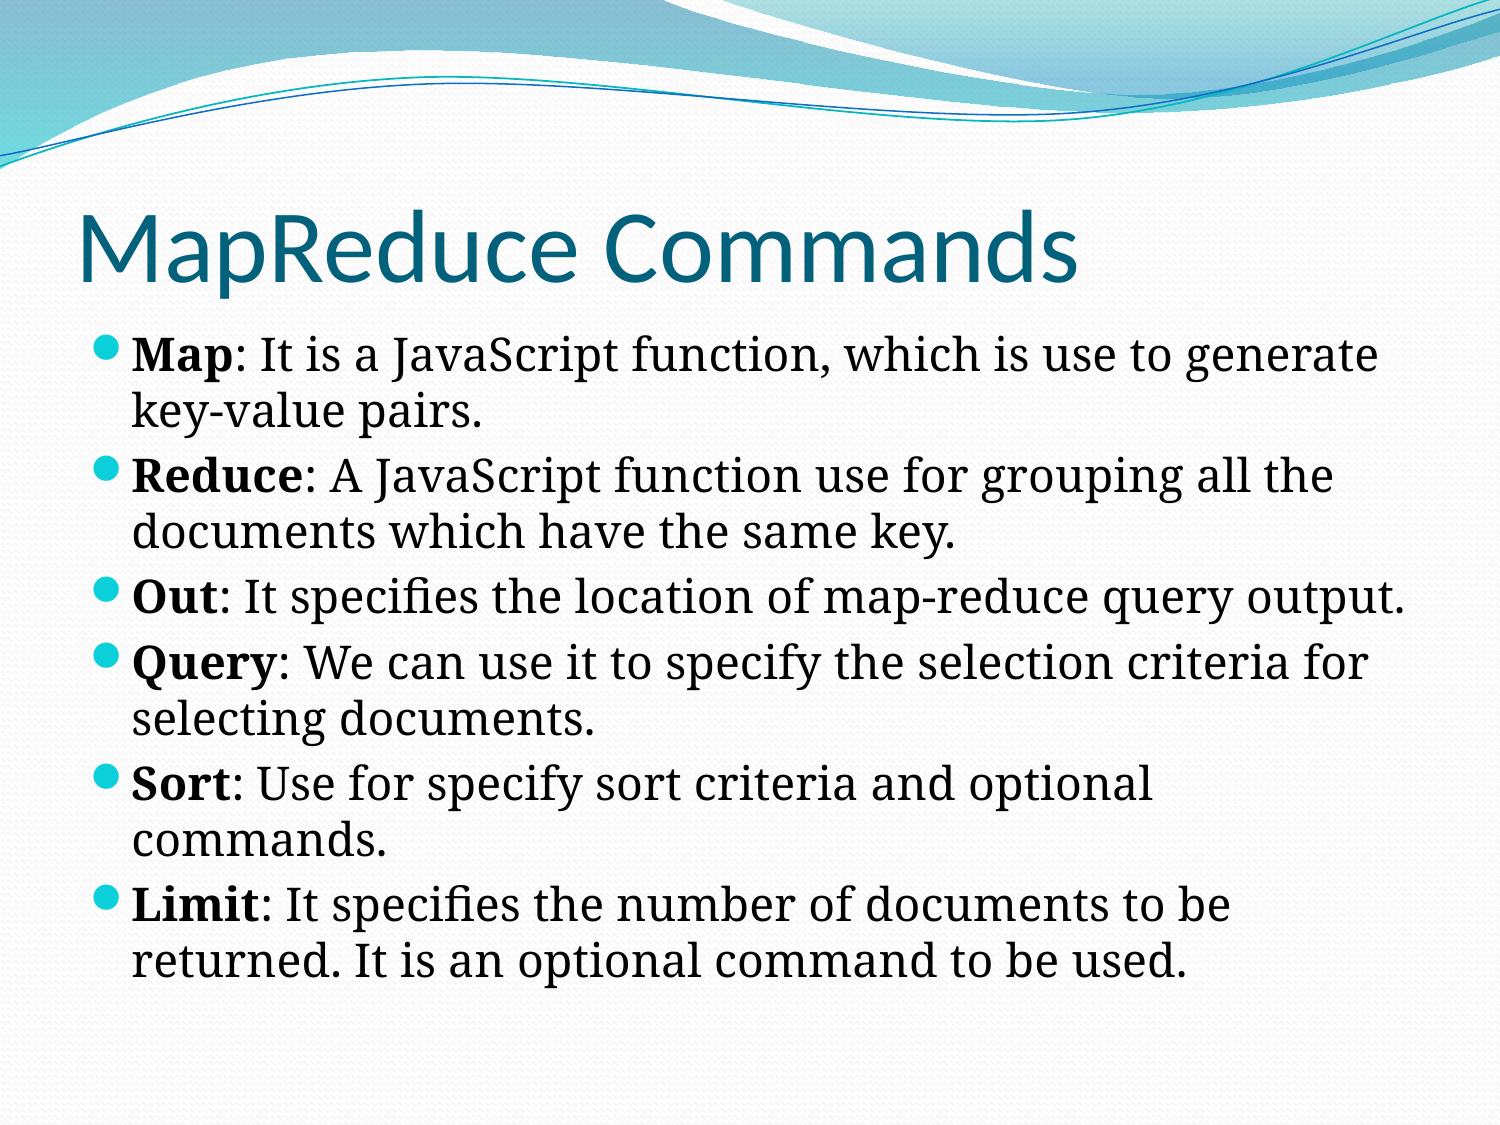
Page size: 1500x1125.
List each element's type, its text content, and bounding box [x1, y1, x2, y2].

title MapReduce Commands [75, 115, 1425, 303]
list Map: It is a JavaScript function, which is use to generate key-value pairs. Reduce: A JavaScript function use for grouping all the documents which have the same key. Out: It specifies the location of map-reduce query output. Query: We can use it to specify the selection criteria for selecting documents. Sort: Use for specify sort criteria and optional commands. Limit: It specifies the number of documents to be returned. It is an optional command to be used. [75, 317, 1425, 1038]
